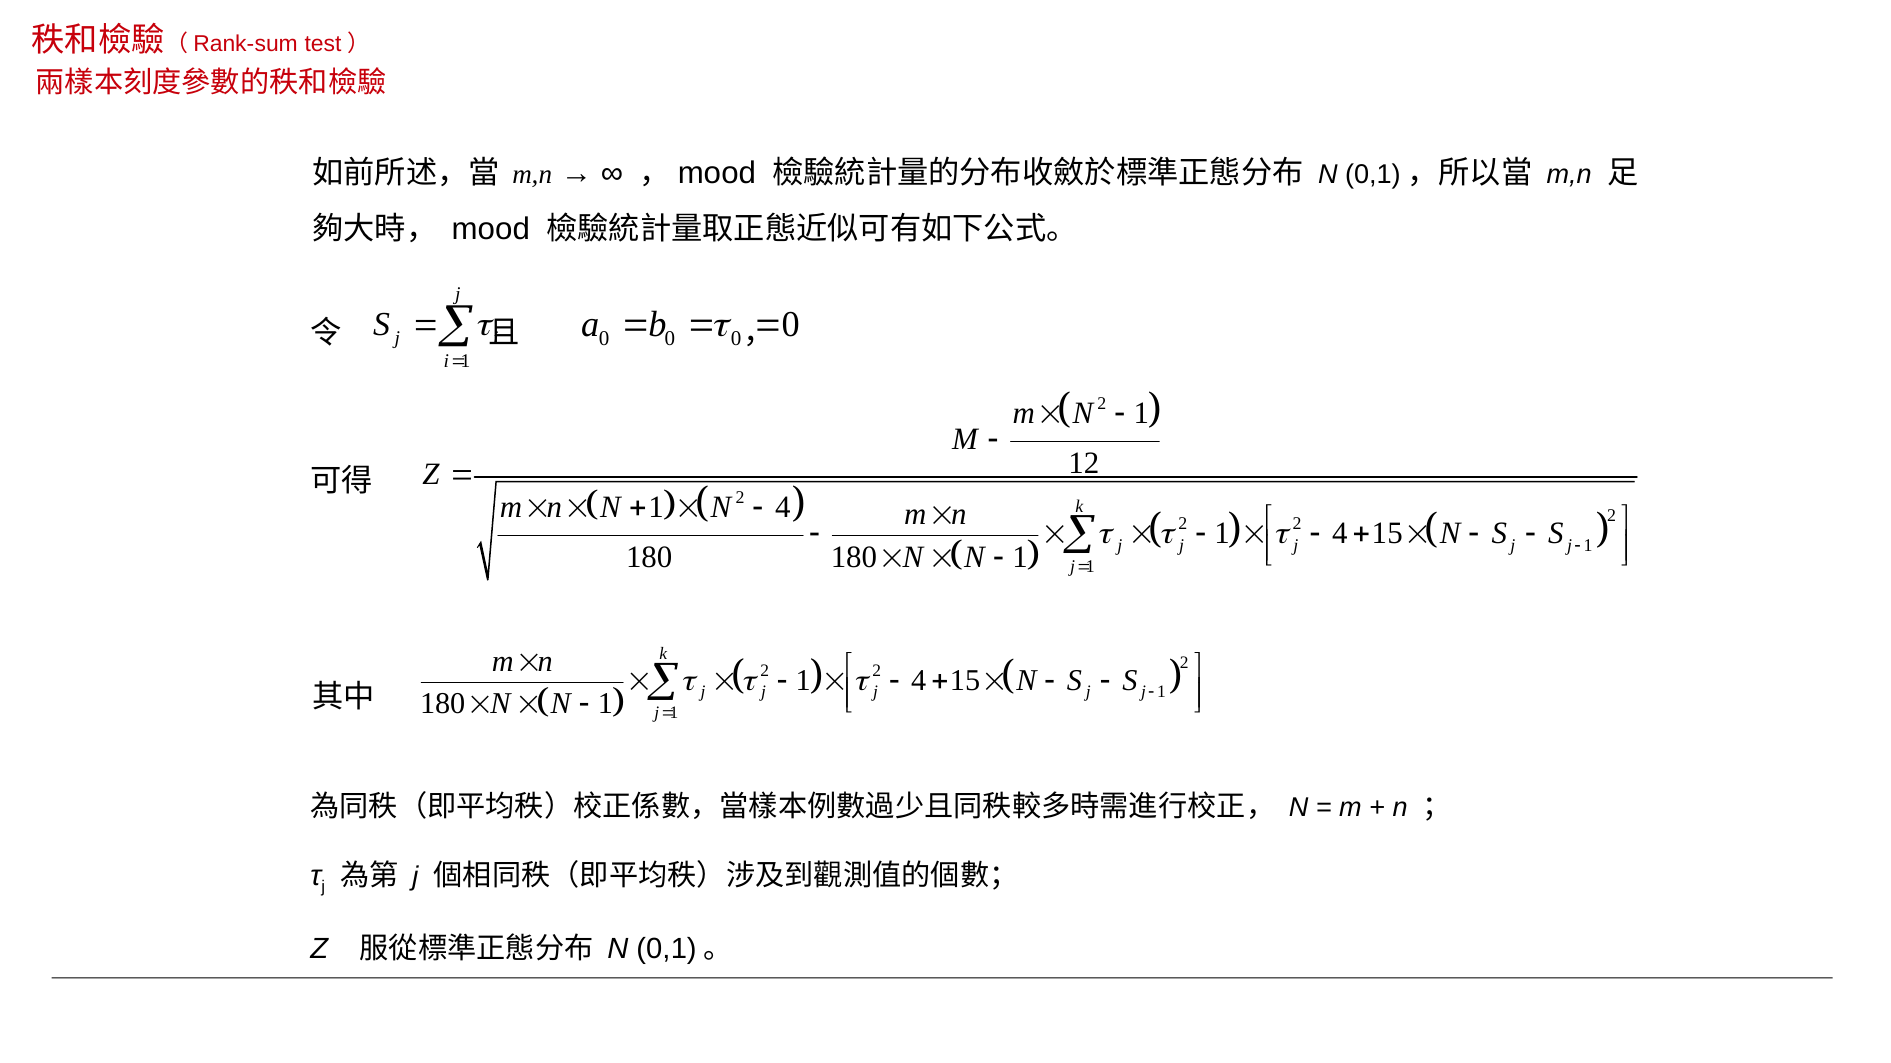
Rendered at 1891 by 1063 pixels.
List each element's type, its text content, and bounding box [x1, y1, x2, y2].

text_box 秩和檢驗（Rank-sum test） [17, 10, 743, 65]
text_box 兩樣本刻度參數的秩和檢驗 [20, 55, 836, 106]
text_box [295, 128, 1672, 970]
